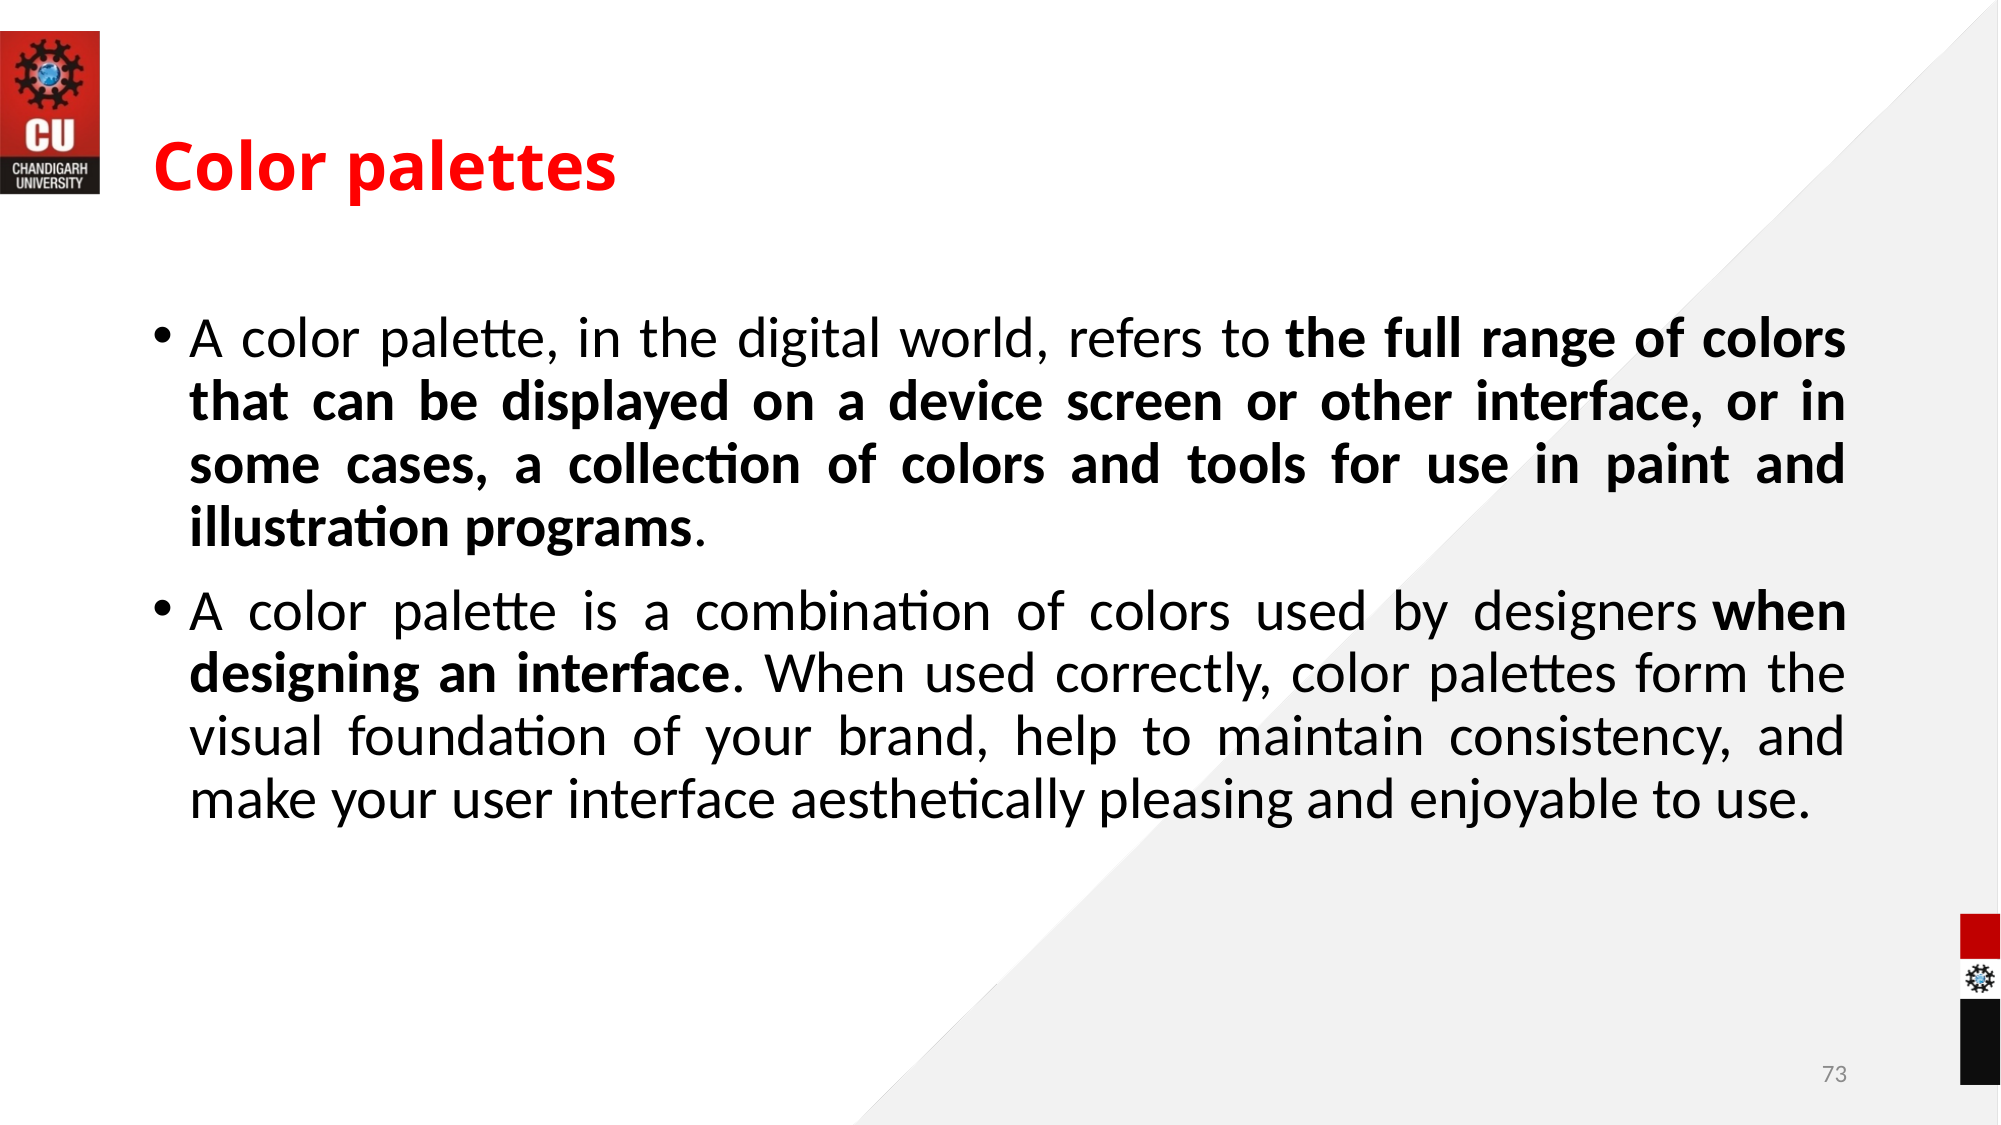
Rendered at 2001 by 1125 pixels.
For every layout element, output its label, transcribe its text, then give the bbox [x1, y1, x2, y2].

slide_number 73 [1412, 1042, 1863, 1103]
list A color palette, in the digital world, refers to the full range of colors that can be displayed on a device screen or other interface, or in some cases, a collection of colors and tools for use in paint and illustration programs. A color palette is a combination of colors used by designers when designing an interface. When used correctly, color palettes form the visual foundation of your brand, help to maintain consistency, and make your user interface aesthetically pleasing and enjoyable to use. [137, 299, 1863, 1014]
picture [0, 0, 2001, 1125]
title Color palettes [137, 59, 1863, 278]
